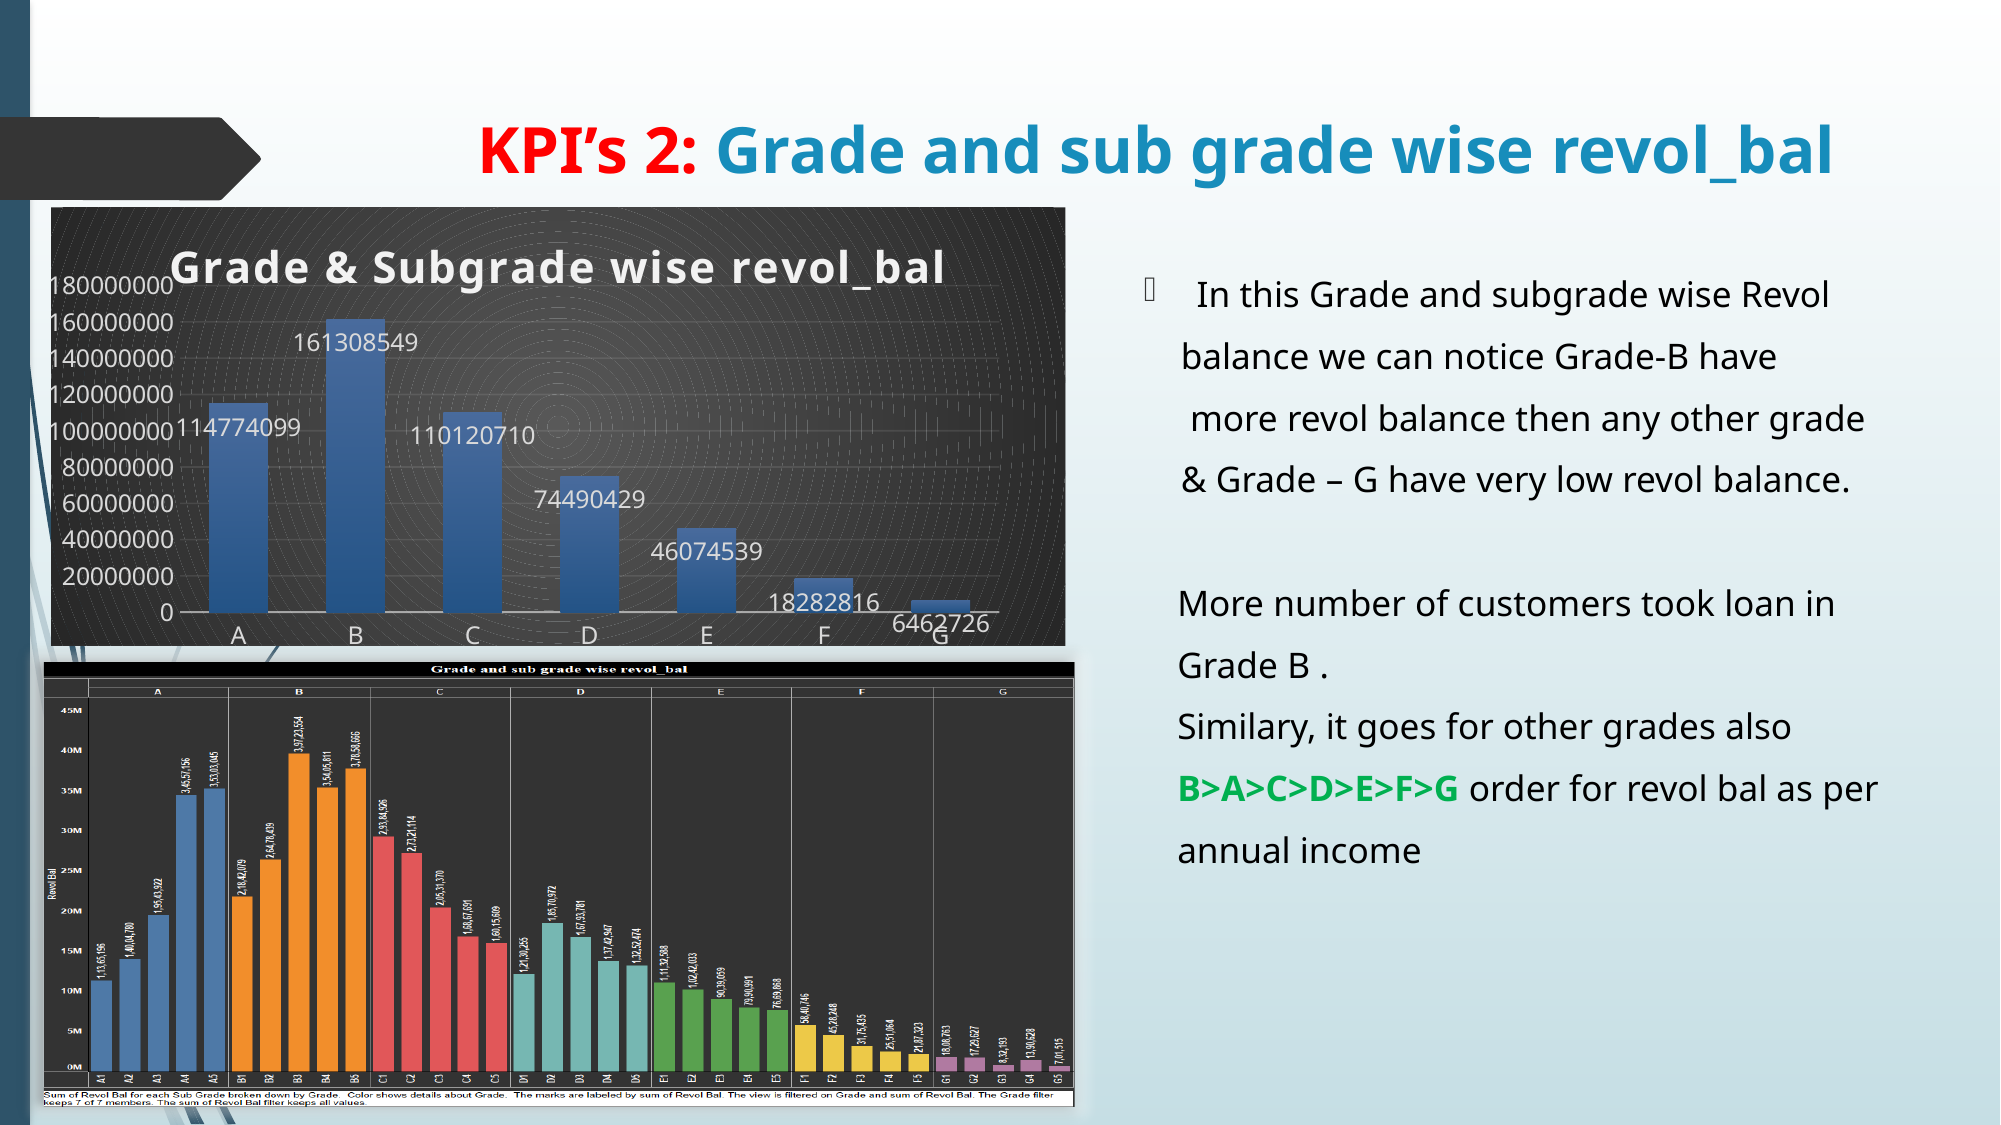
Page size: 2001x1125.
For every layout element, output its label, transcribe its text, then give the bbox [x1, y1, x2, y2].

picture [43, 661, 1075, 1107]
chart [47, 207, 1066, 653]
list In this Grade and subgrade wise Revol balance we can notice Grade-B have more revol balance then any other grade & Grade – G have very low revol balance. More number of customers took loan in Grade B . Similary, it goes for other grades also B>A>C>D>E>F>G order for revol bal as per annual income [1128, 264, 2000, 885]
title KPI’s 2: Grade and sub grade wise revol_bal [425, 102, 1888, 313]
